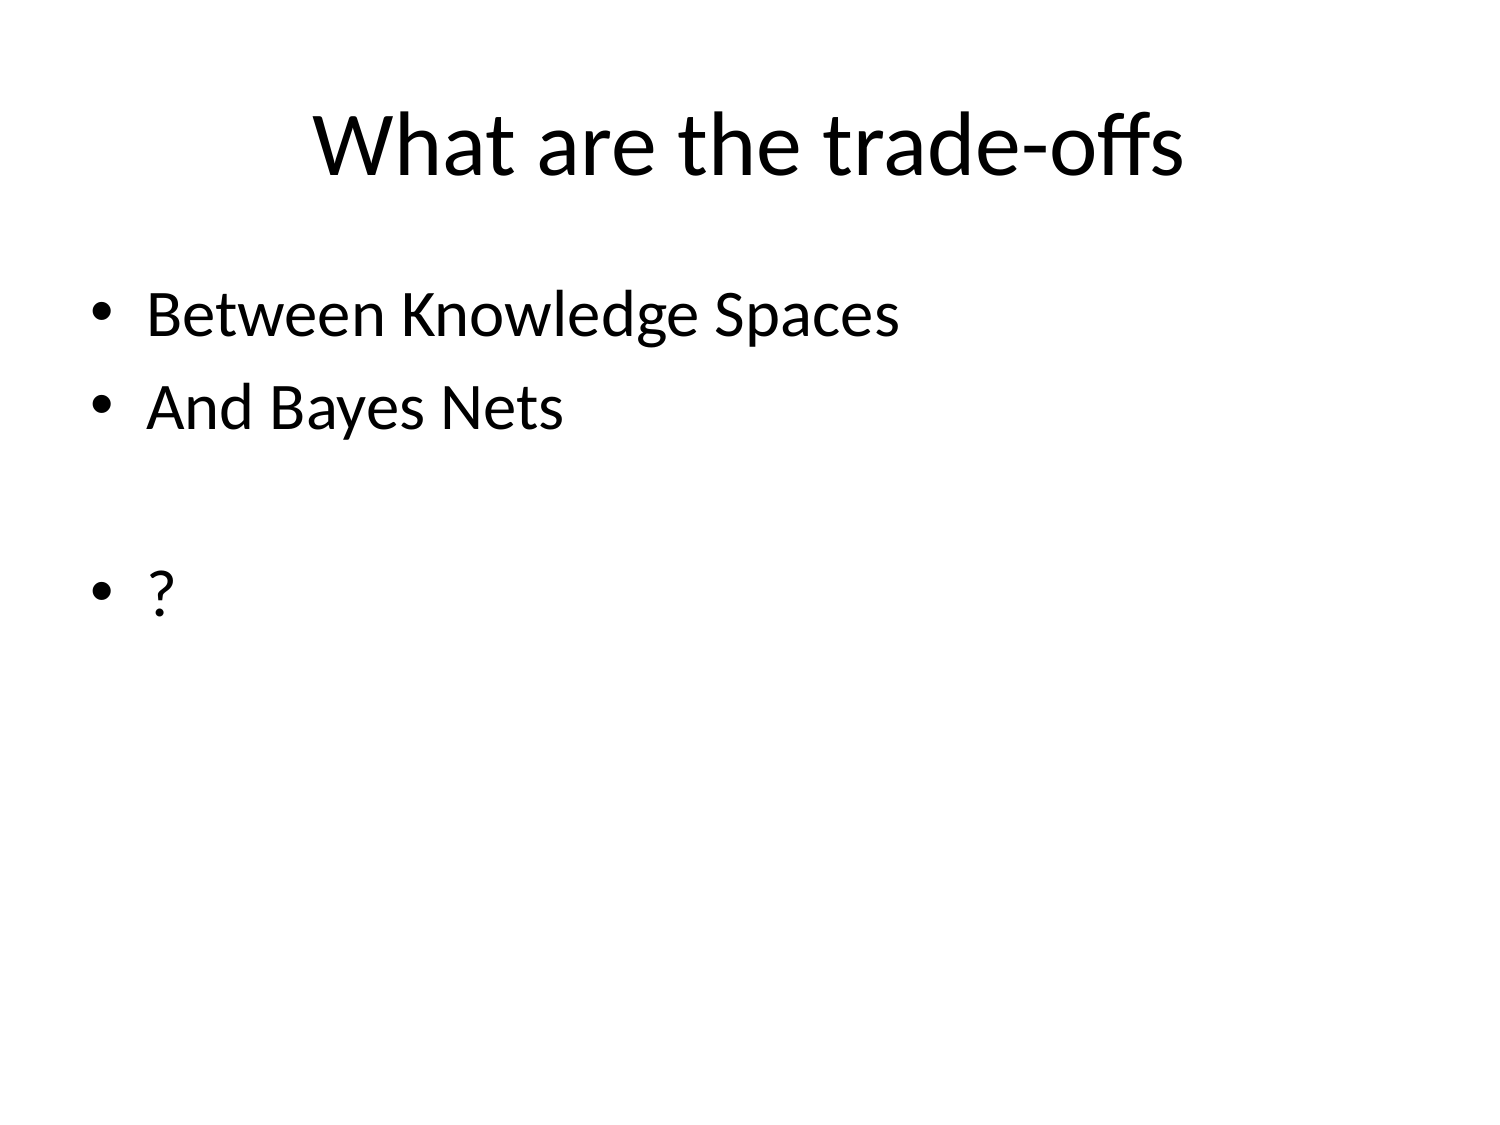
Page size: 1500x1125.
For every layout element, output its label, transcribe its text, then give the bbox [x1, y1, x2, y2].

title What are the trade-offs [75, 45, 1425, 233]
list Between Knowledge Spaces And Bayes Nets ? [75, 262, 1425, 1005]
